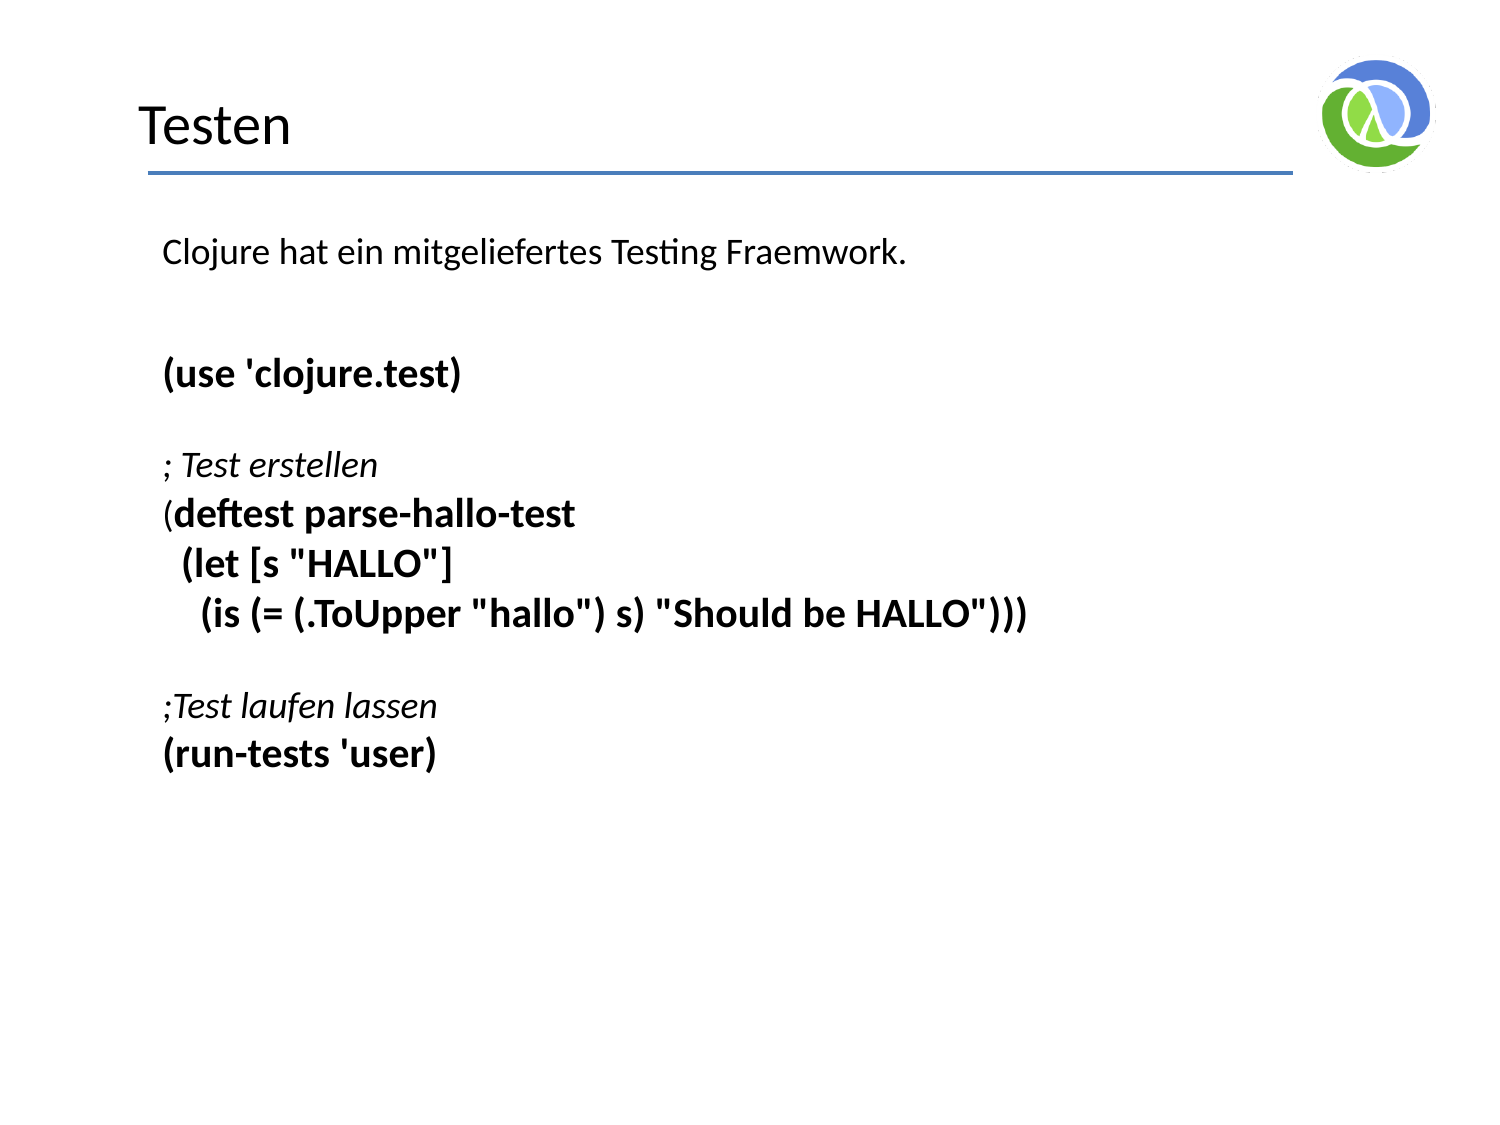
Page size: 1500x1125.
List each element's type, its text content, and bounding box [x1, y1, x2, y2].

text_box (use 'clojure.test) ; Test erstellen (deftest parse-hallo-test (let [s "HALLO"] (is (= (.ToUpper "hallo") s) "Should be HALLO"))) ;Test laufen lassen (run-tests 'user) [147, 338, 1388, 828]
text_box Testen [123, 79, 1270, 165]
text_box Clojure hat ein mitgeliefertes Testing Fraemwork. [147, 219, 1412, 280]
picture [1316, 54, 1436, 173]
